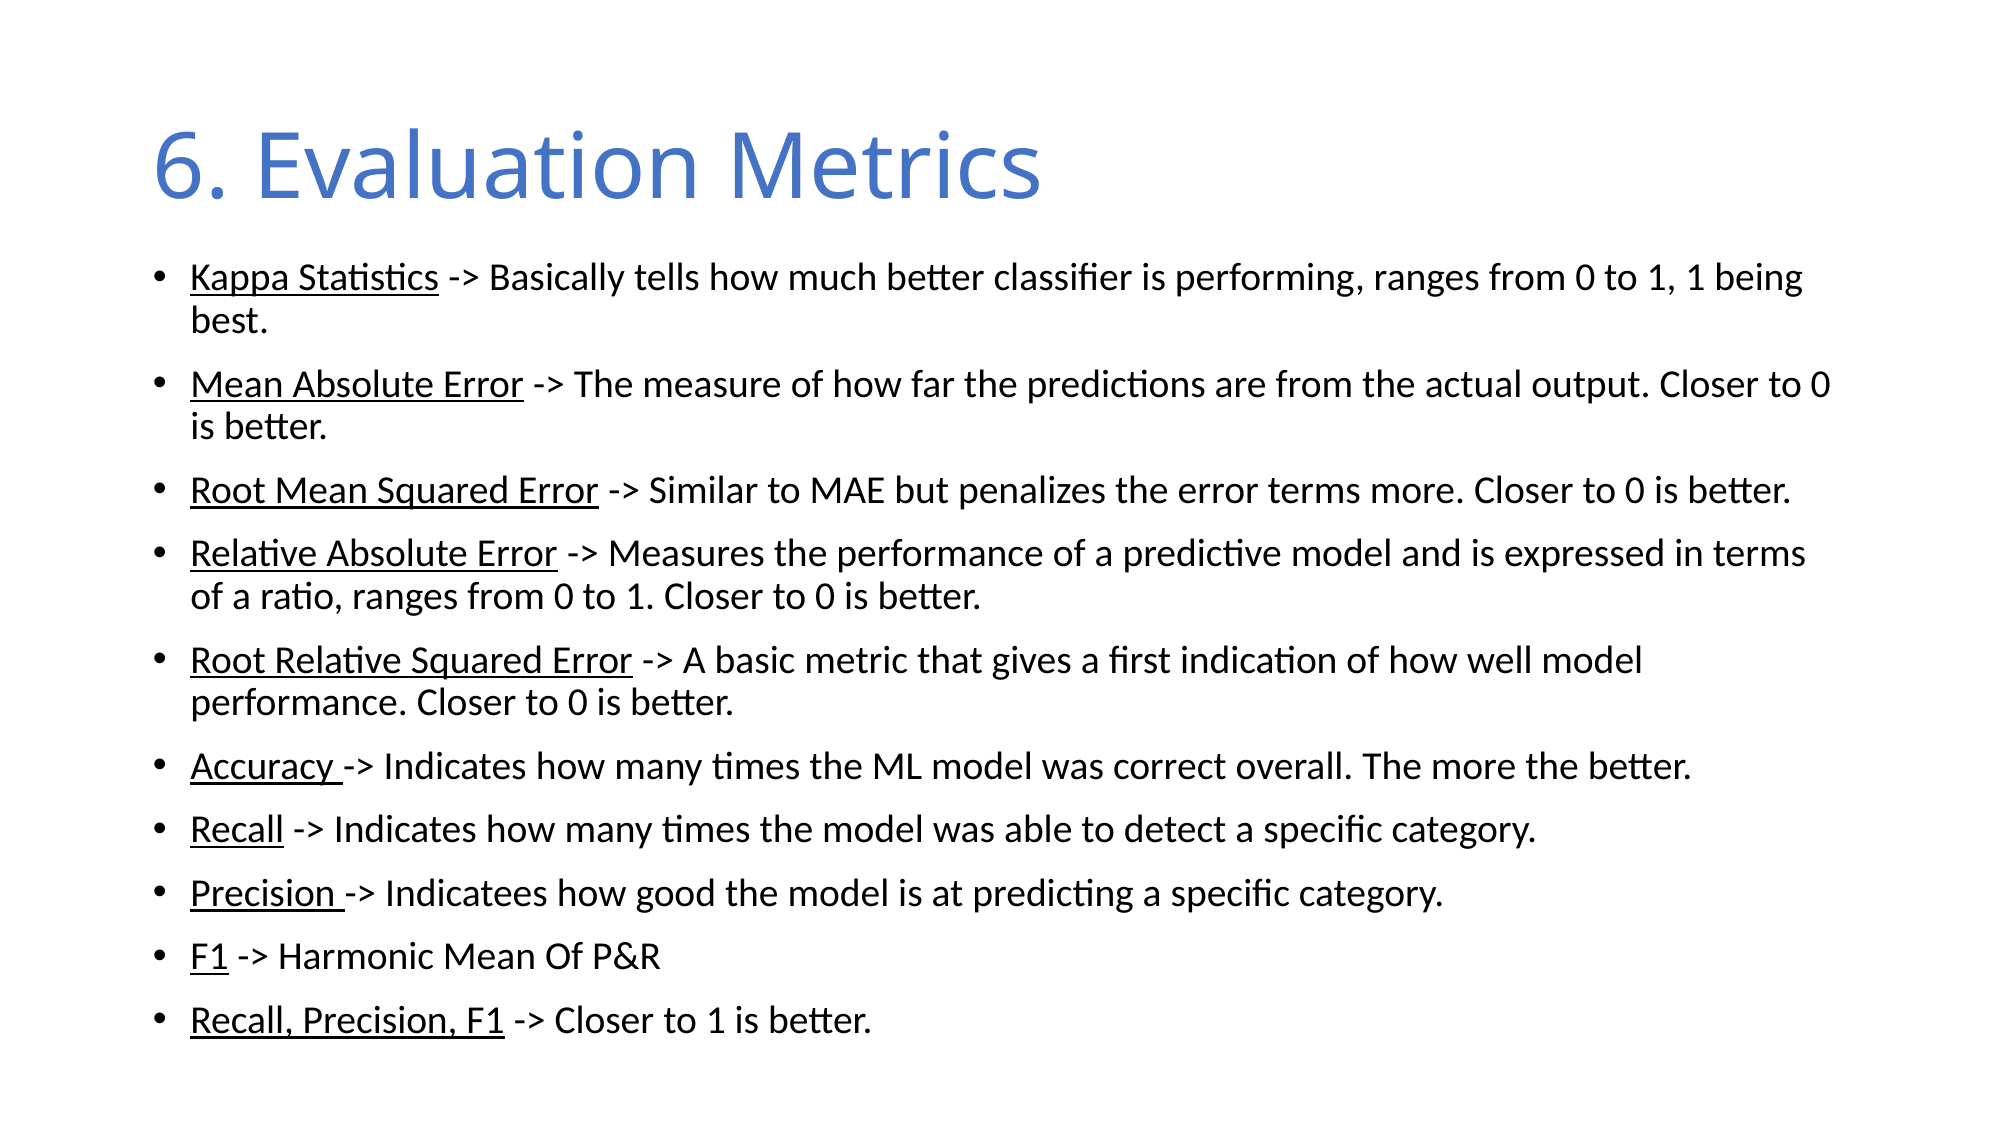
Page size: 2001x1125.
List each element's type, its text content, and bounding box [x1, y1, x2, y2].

title 6. Evaluation Metrics [137, 59, 1863, 249]
list Kappa Statistics -> Basically tells how much better classifier is performing, ranges from 0 to 1, 1 being best. Mean Absolute Error -> The measure of how far the predictions are from the actual output. Closer to 0 is better. Root Mean Squared Error -> Similar to MAE but penalizes the error terms more. Closer to 0 is better. Relative Absolute Error -> Measures the performance of a predictive model and is expressed in terms of a ratio, ranges from 0 to 1. Closer to 0 is better. Root Relative Squared Error -> A basic metric that gives a first indication of how well model performance. Closer to 0 is better. Accuracy -> Indicates how many times the ML model was correct overall. The more the better. Recall -> Indicates how many times the model was able to detect a specific category. Precision -> Indicatees how good the model is at predicting a specific category. F1 -> Harmonic Mean Of P&R Recall, Precision, F1 -> Closer to 1 is better. [137, 249, 1863, 1093]
